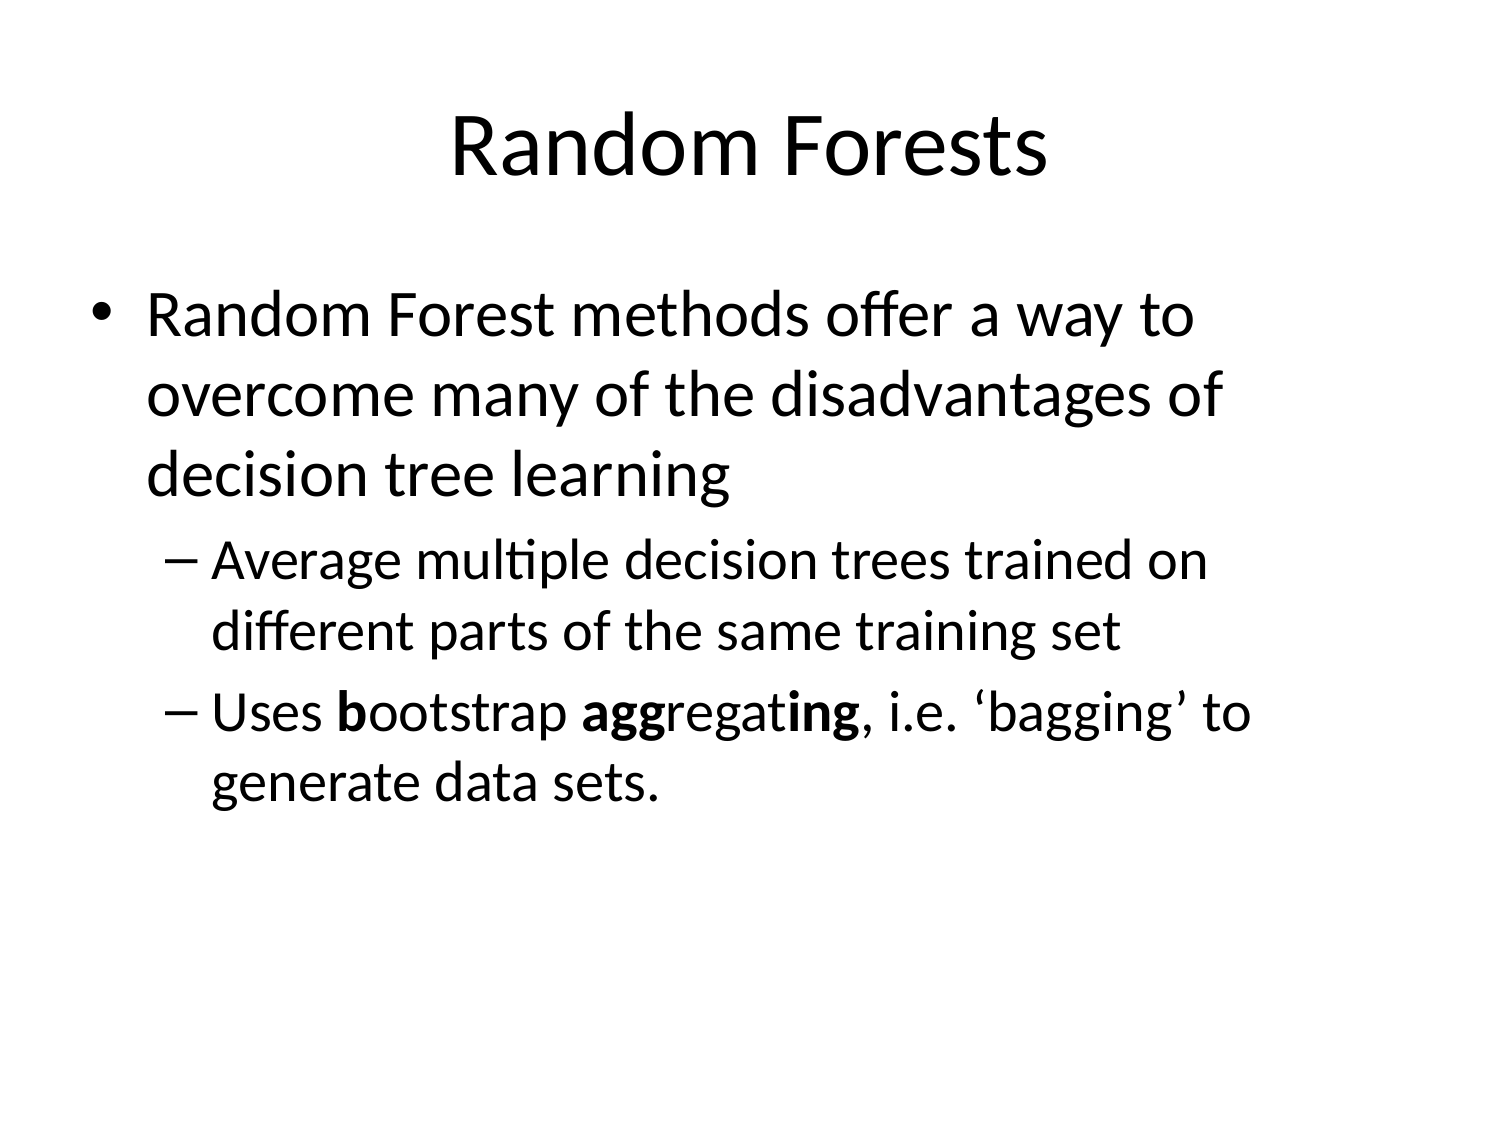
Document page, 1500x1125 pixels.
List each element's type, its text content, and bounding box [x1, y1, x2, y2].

title Random Forests [75, 45, 1425, 233]
list Random Forest methods offer a way to overcome many of the disadvantages of decision tree learning Average multiple decision trees trained on different parts of the same training set Uses bootstrap aggregating, i.e. ‘bagging’ to generate data sets. [75, 262, 1425, 1005]
